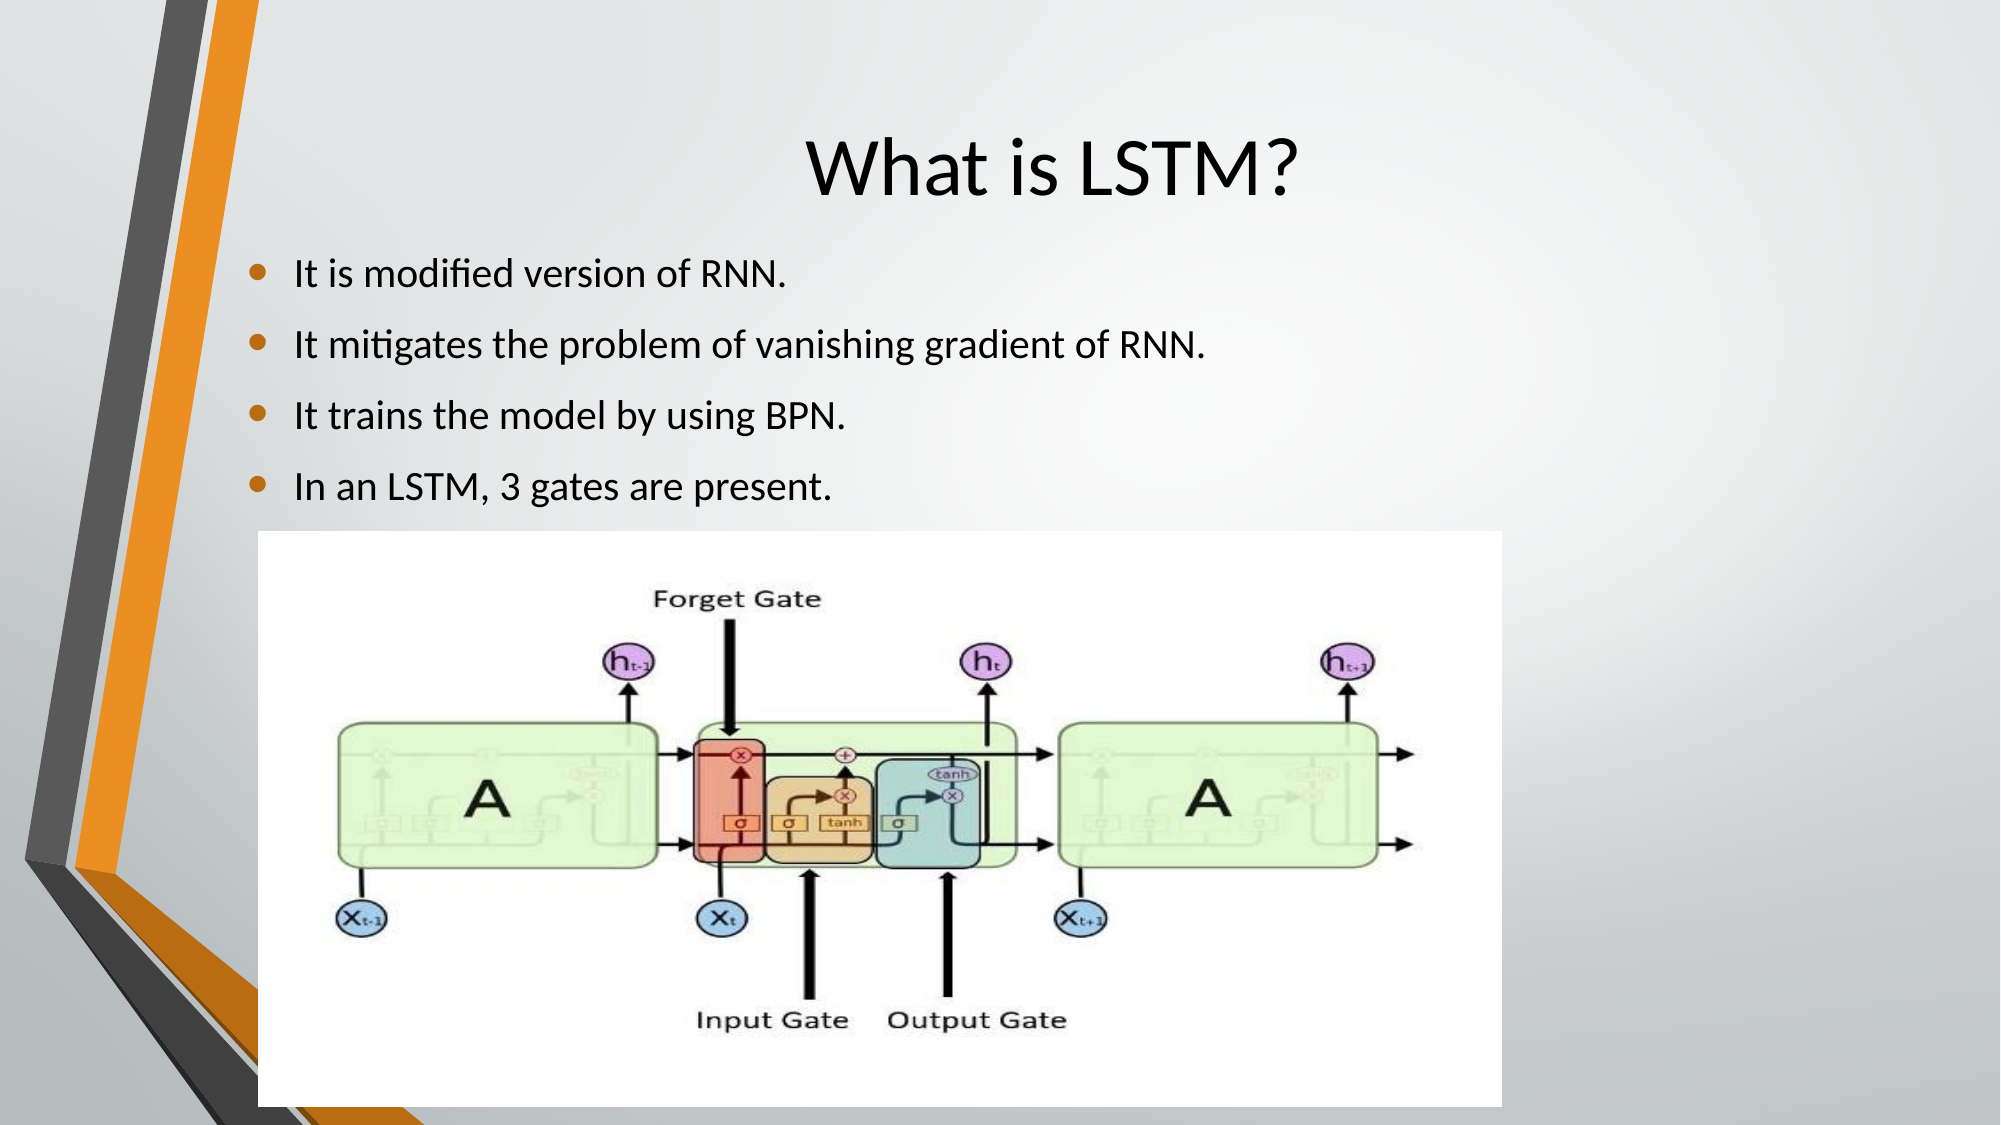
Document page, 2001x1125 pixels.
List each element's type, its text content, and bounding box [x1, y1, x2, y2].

title What is LSTM? [232, 18, 1876, 306]
list It is modified version of RNN. It mitigates the problem of vanishing gradient of RNN. It trains the model by using BPN. In an LSTM, 3 gates are present. [232, 46, 1845, 792]
picture [257, 531, 1502, 1107]
